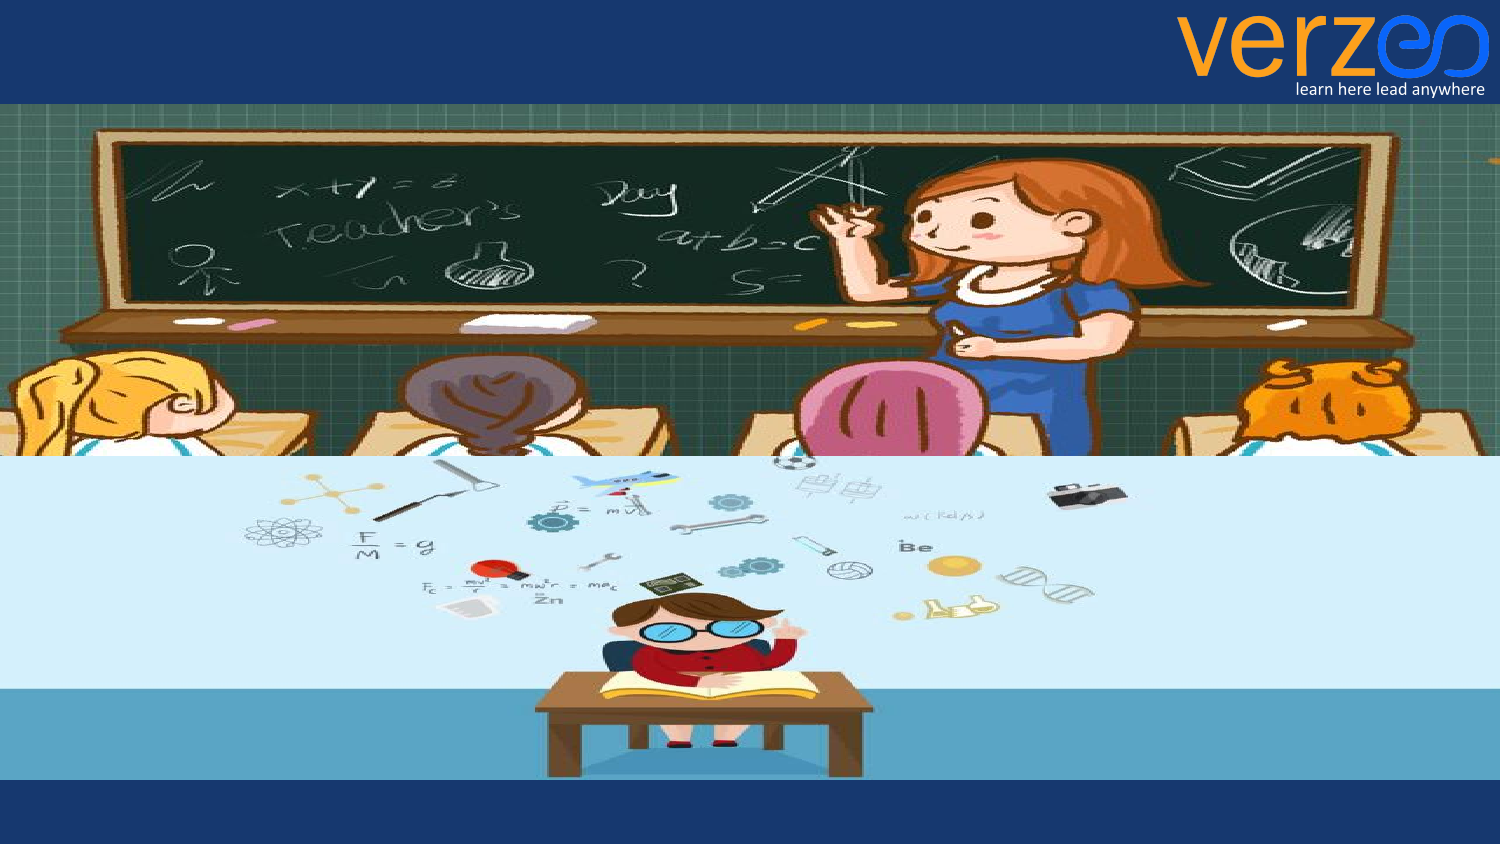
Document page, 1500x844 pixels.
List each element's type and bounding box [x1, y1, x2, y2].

picture [0, 104, 1500, 780]
picture [1177, 15, 1489, 98]
